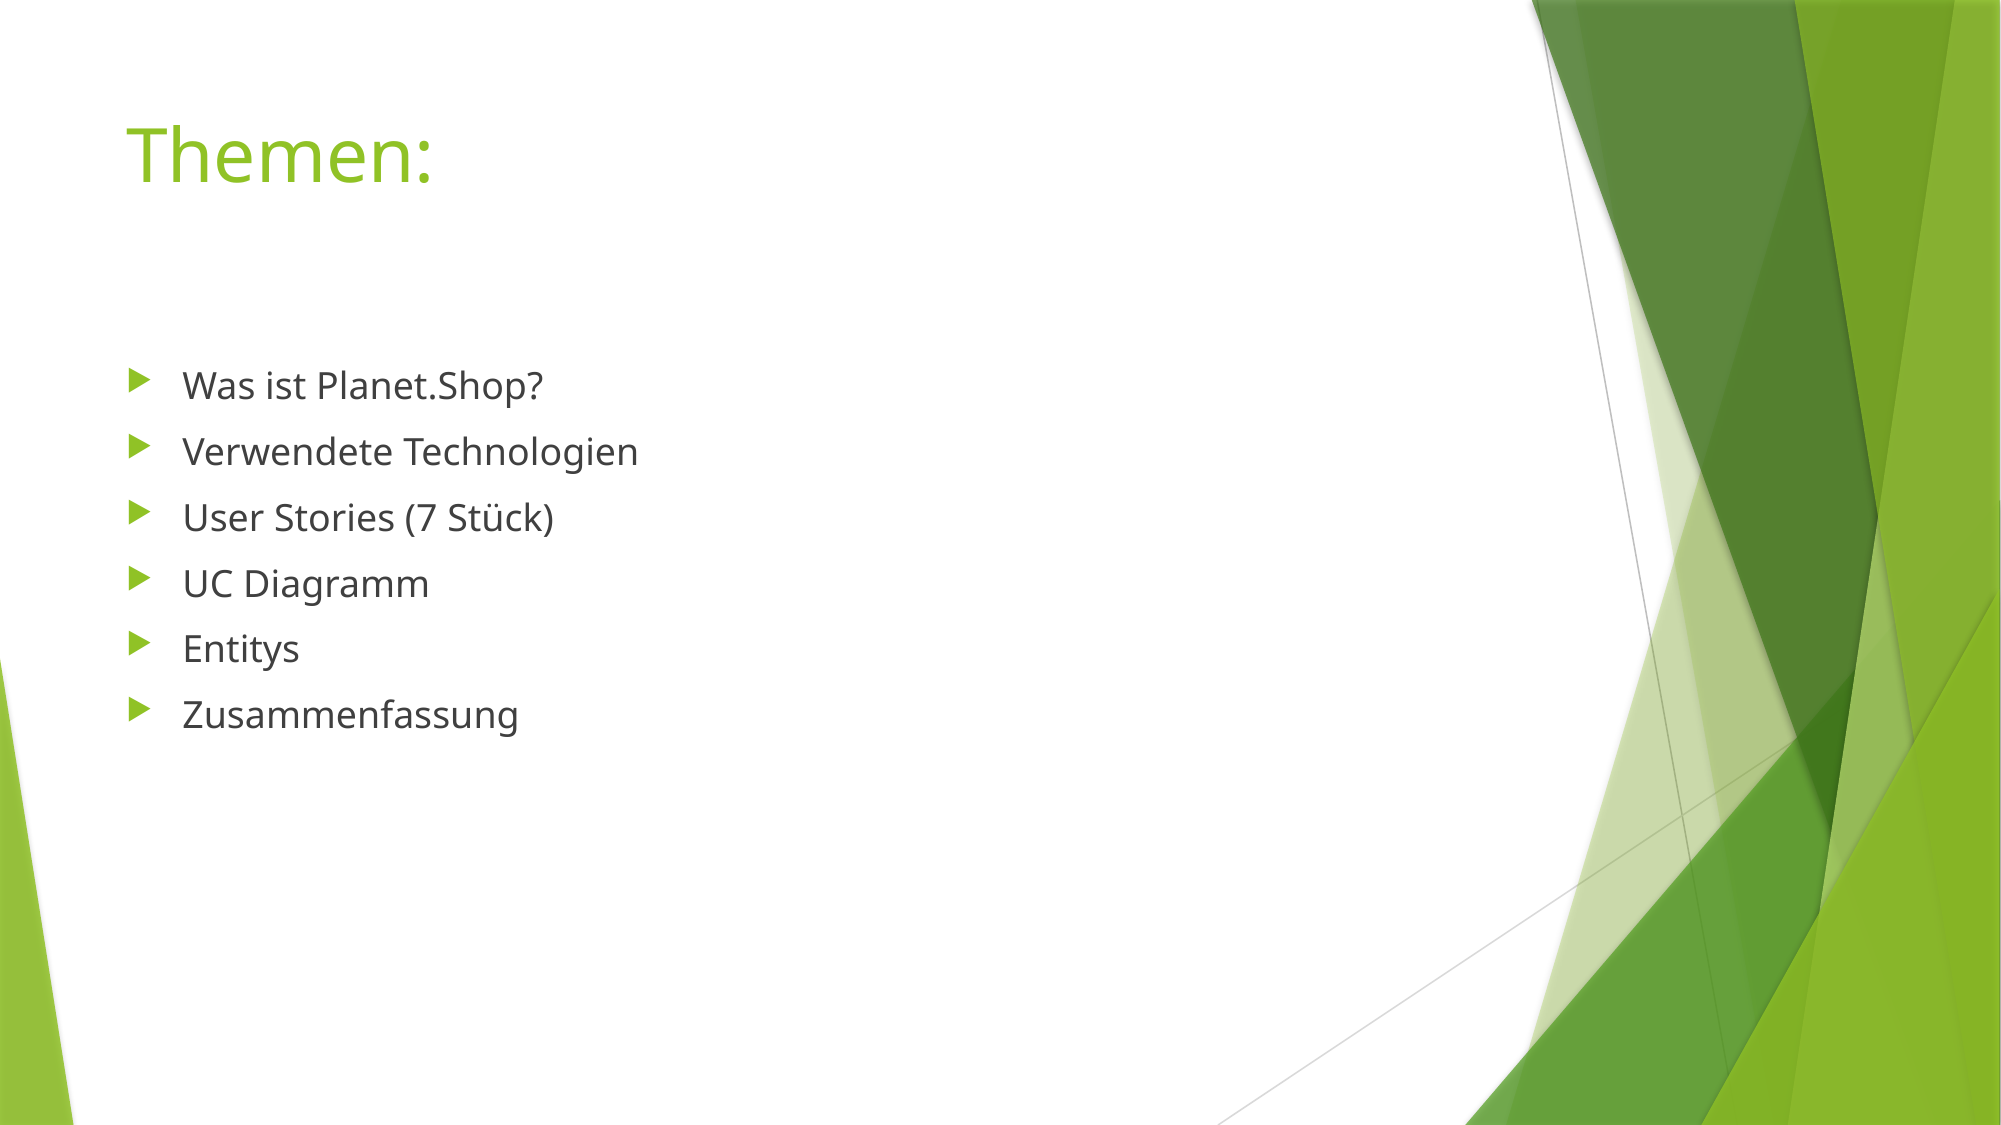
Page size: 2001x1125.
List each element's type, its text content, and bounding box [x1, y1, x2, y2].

list Was ist Planet.Shop? Verwendete Technologien User Stories (7 Stück) UC Diagramm Entitys Zusammenfassung [111, 354, 1522, 992]
title Themen: [111, 99, 1522, 317]
